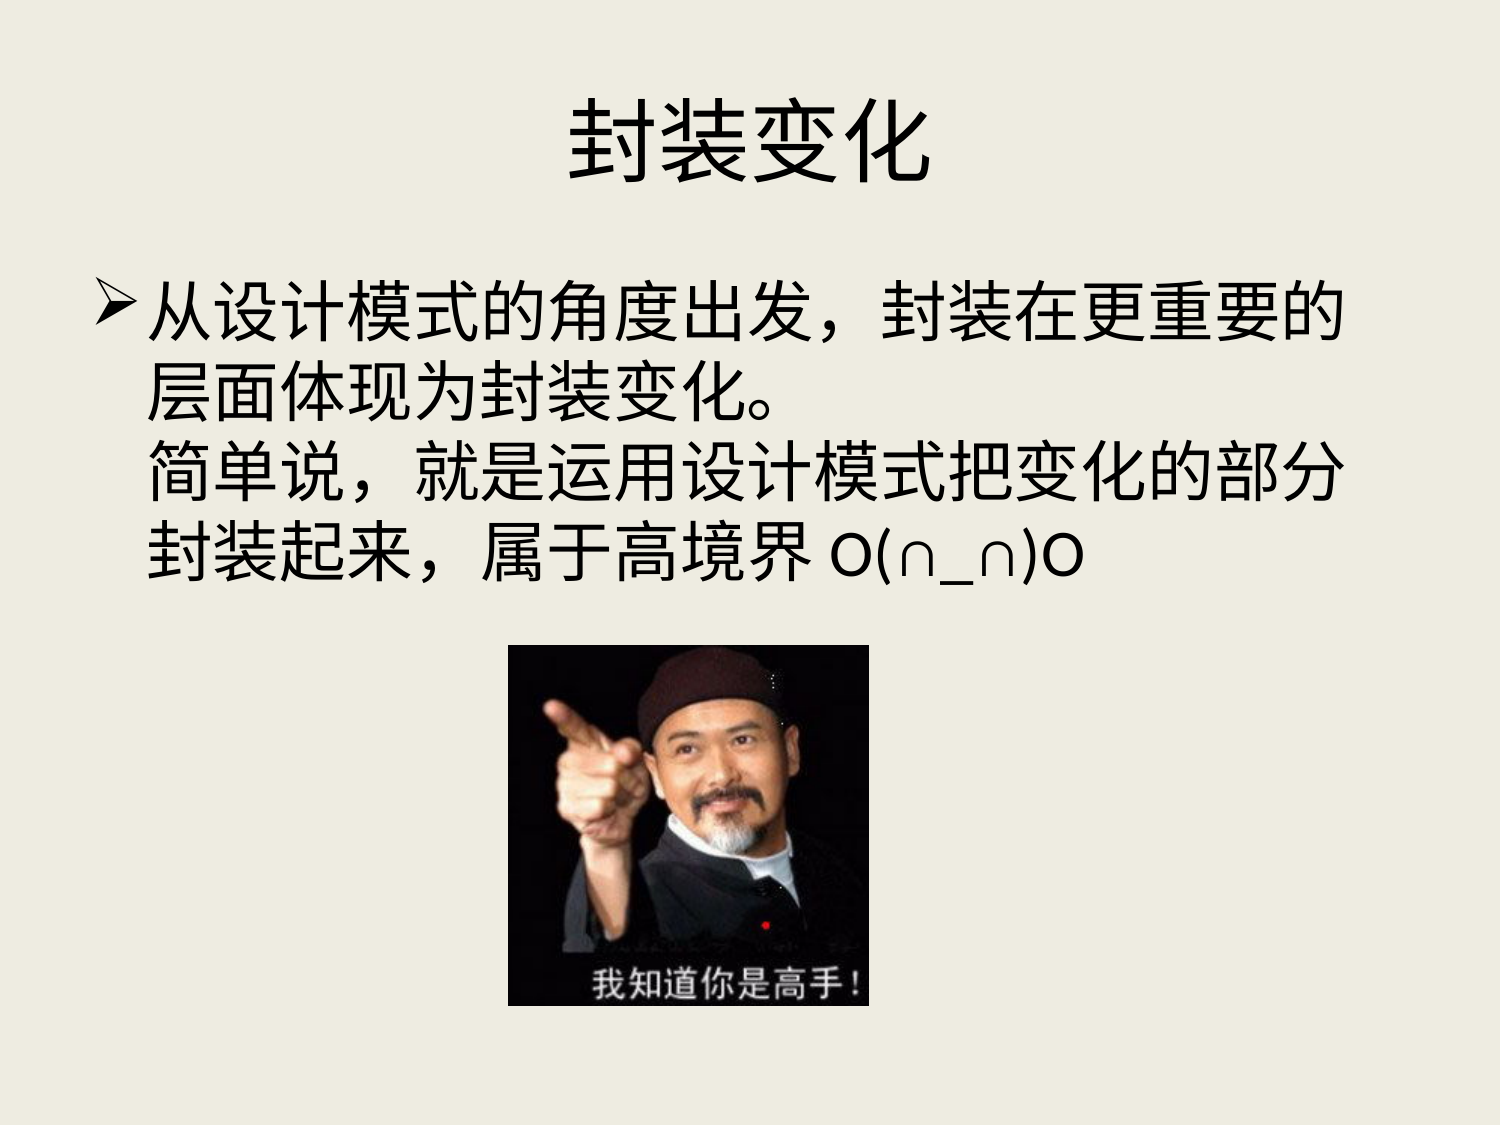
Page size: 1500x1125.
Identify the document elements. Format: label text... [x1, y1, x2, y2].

title 封装变化 [75, 45, 1425, 233]
list 从设计模式的角度出发，封装在更重要的层面体现为封装变化。 简单说，就是运用设计模式把变化的部分封装起来，属于高境界O(∩_∩)O [75, 262, 1425, 1005]
picture [508, 644, 869, 1006]
